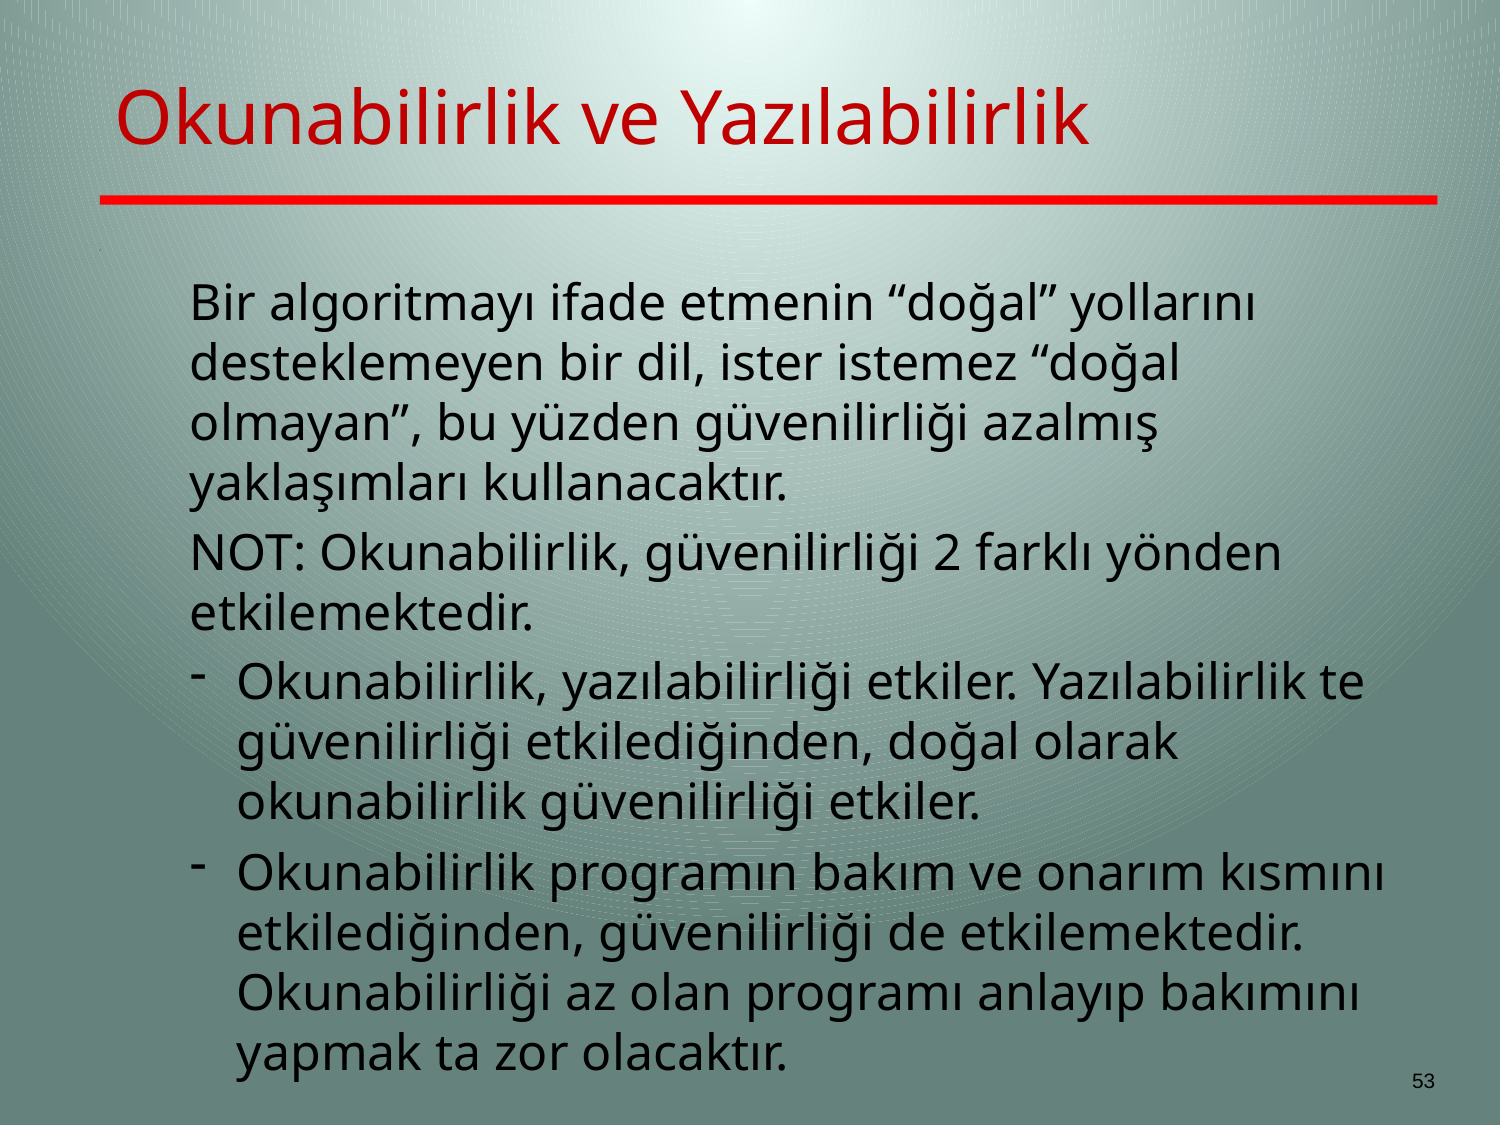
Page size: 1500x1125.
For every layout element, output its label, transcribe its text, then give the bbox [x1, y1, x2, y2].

slide_number 53 [1137, 1025, 1450, 1100]
list Bir algoritmayı ifade etmenin “doğal” yollarını desteklemeyen bir dil, ister istemez “doğal olmayan”, bu yüzden güvenilirliği azalmış yaklaşımları kullanacaktır. NOT: Okunabilirlik, güvenilirliği 2 farklı yönden etkilemektedir. Okunabilirlik, yazılabilirliği etkiler. Yazılabilirlik te güvenilirliği etkilediğinden, doğal olarak okunabilirlik güvenilirliği etkiler. Okunabilirlik programın bakım ve onarım kısmını etkilediğinden, güvenilirliği de etkilemektedir. Okunabilirliği az olan programı anlayıp bakımını yapmak ta zor olacaktır. [99, 262, 1438, 1013]
title Okunabilirlik ve Yazılabilirlik [99, 62, 1438, 251]
